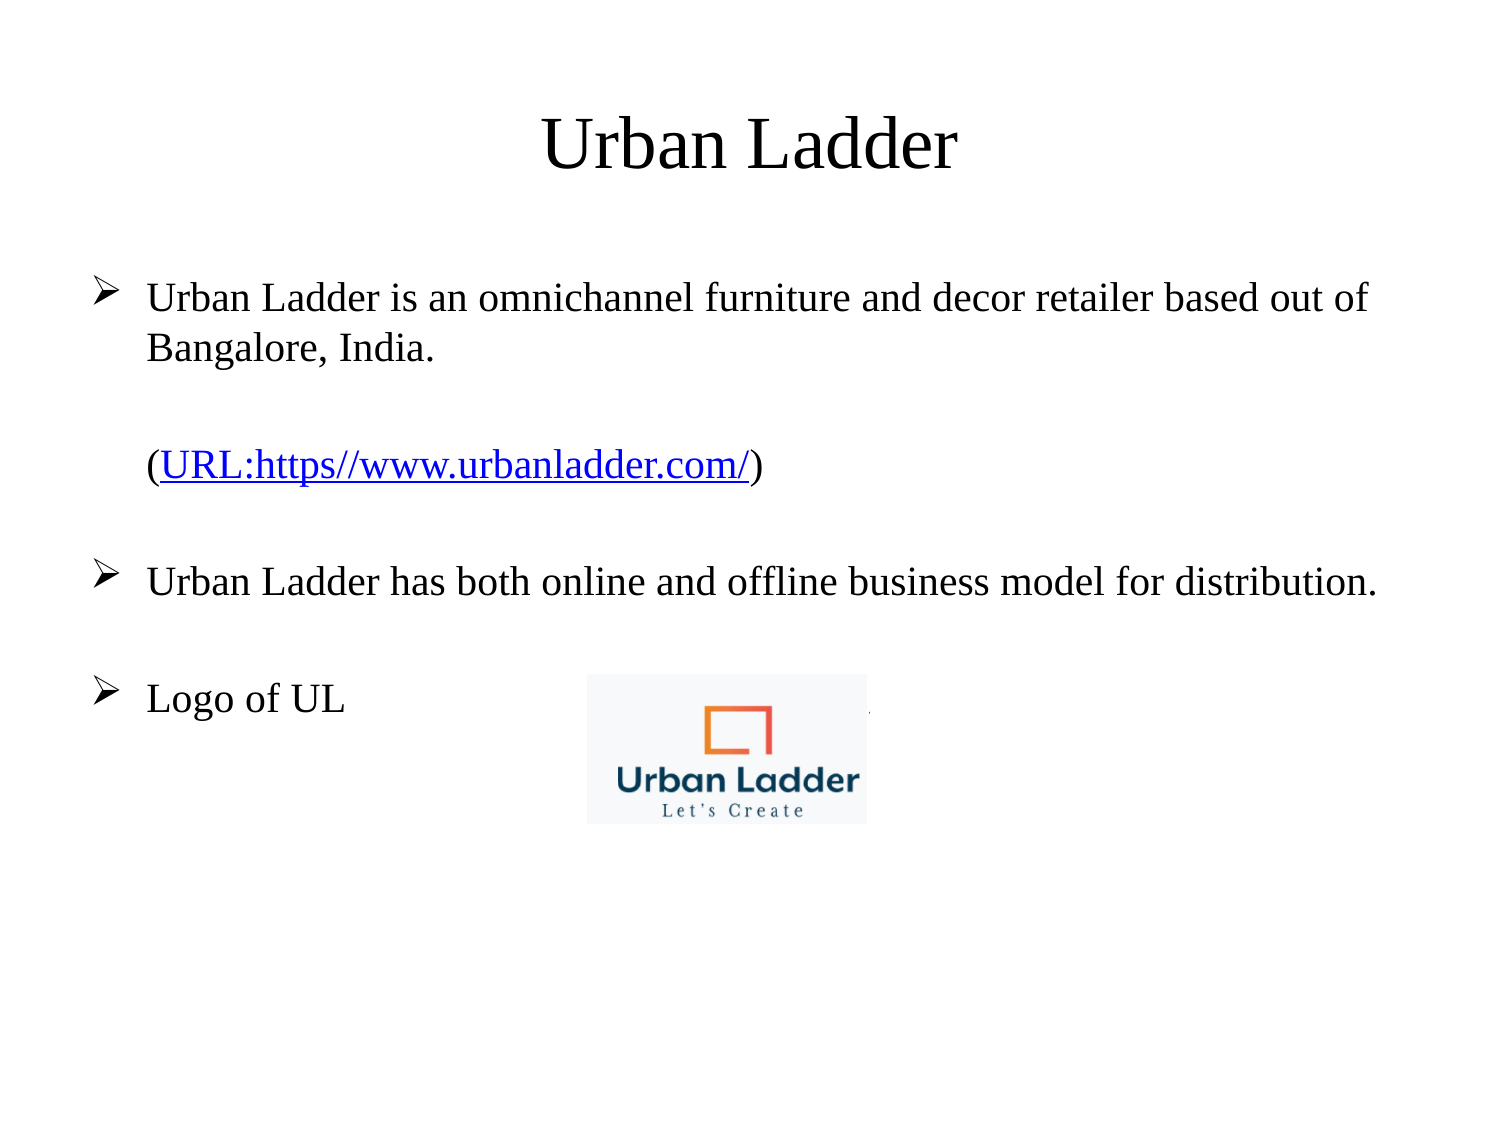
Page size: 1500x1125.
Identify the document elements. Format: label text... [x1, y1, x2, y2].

list Urban Ladder is an omnichannel furniture and decor retailer based out of Bangalore, India. (URL:https//www.urbanladder.com/) Urban Ladder has both online and offline business model for distribution. Logo of UL [75, 262, 1425, 1005]
title Urban Ladder [75, 45, 1425, 233]
picture [587, 674, 871, 825]
